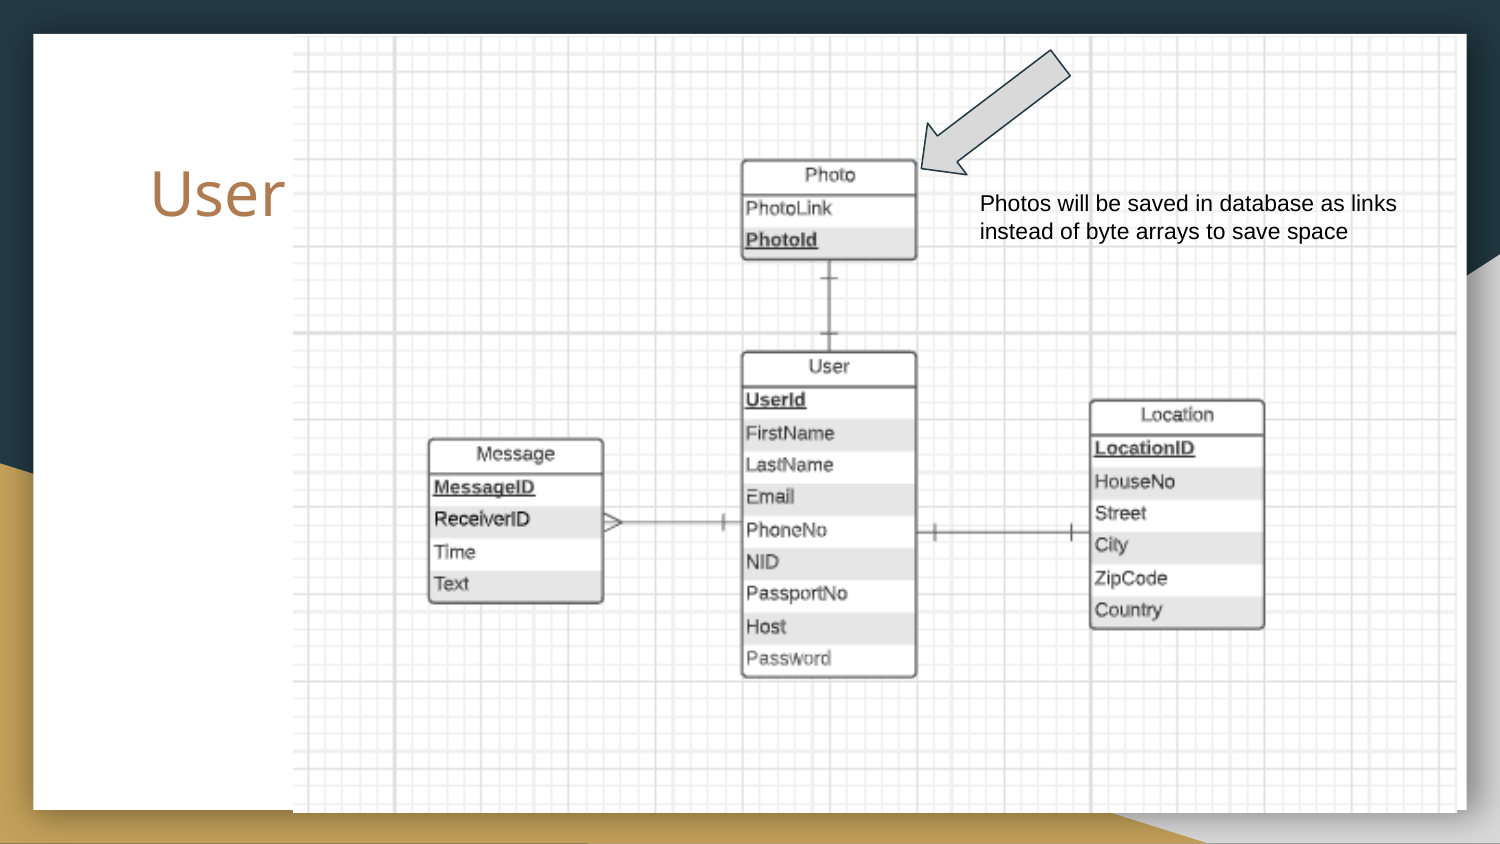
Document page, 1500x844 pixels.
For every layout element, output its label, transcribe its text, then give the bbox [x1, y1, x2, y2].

picture [293, 36, 1458, 814]
title User [134, 138, 288, 296]
